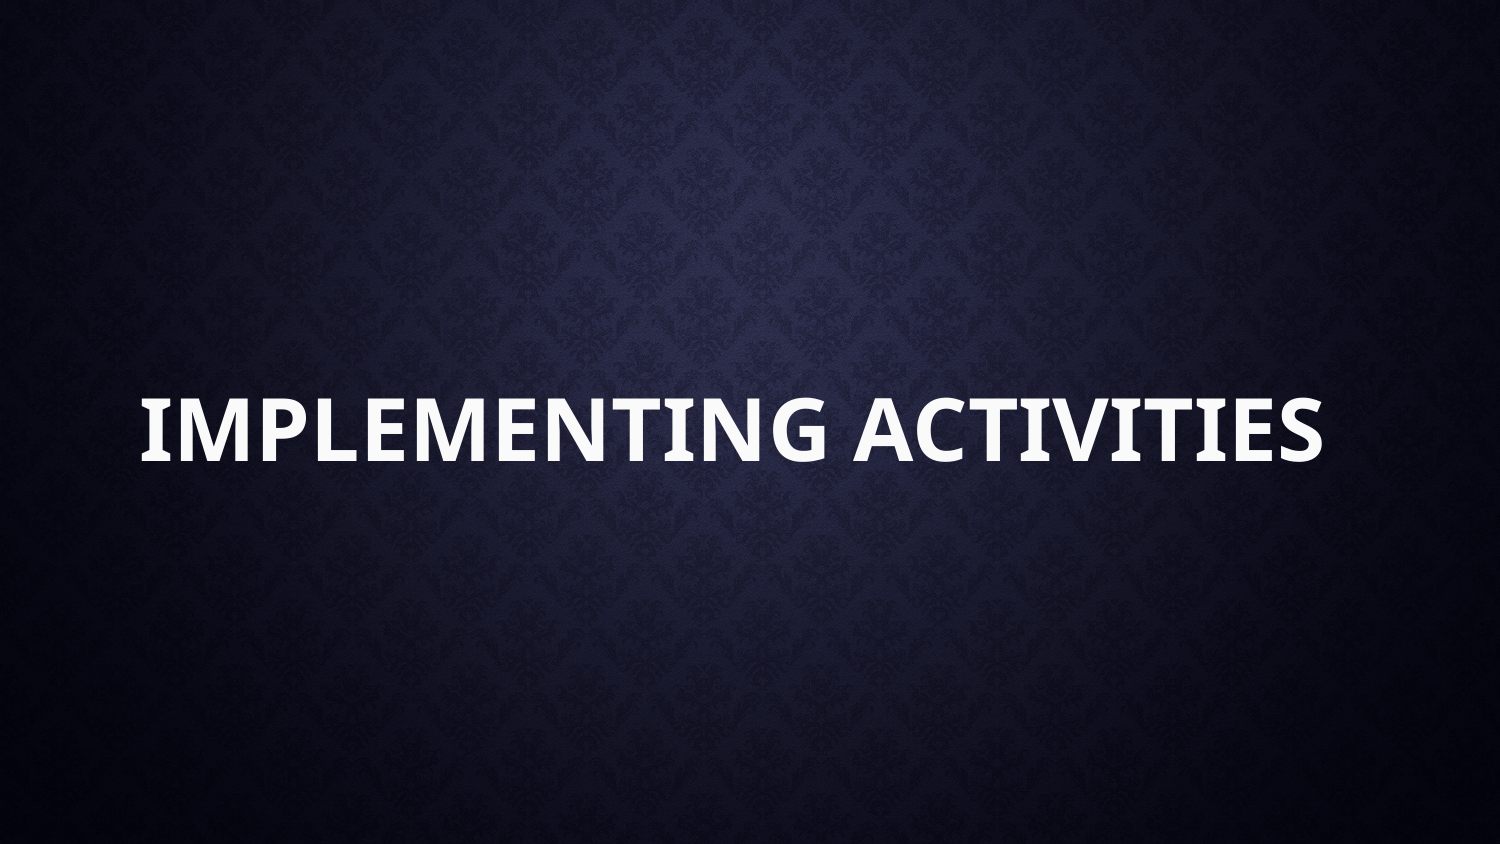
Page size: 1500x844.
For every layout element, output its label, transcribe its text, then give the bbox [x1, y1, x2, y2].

title Implementing Activities [43, 252, 1422, 496]
